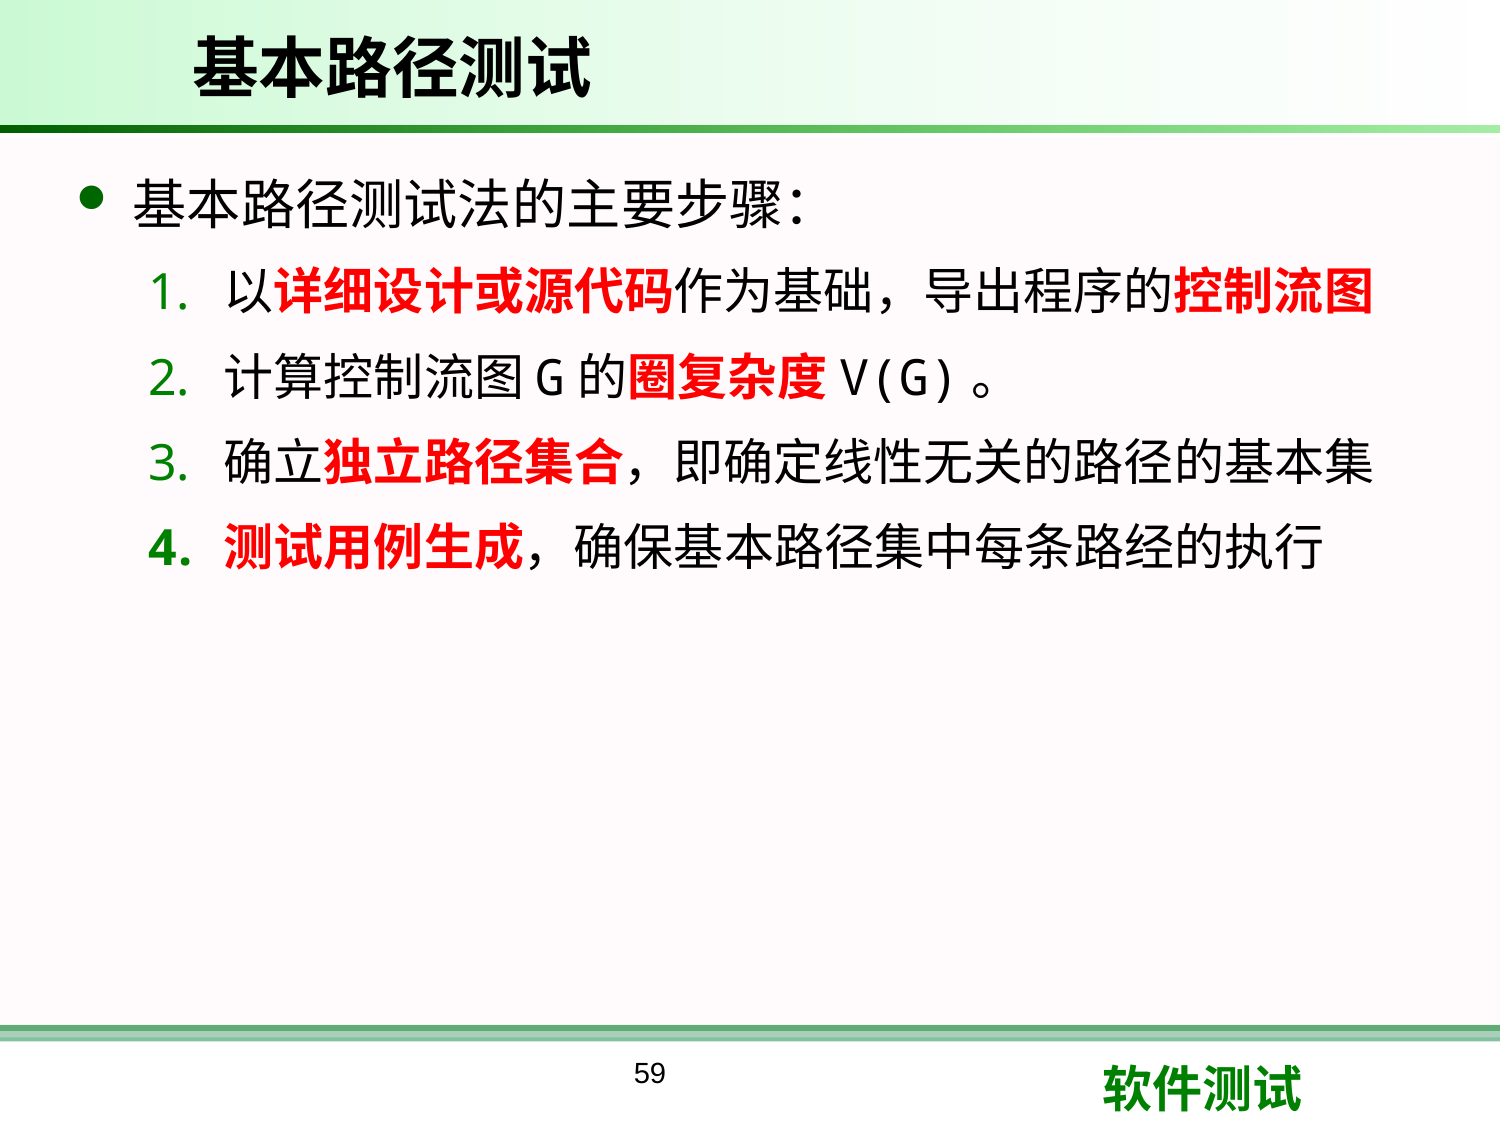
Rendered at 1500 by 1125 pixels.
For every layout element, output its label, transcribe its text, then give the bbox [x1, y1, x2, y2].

title 基本路径测试 [176, 12, 1223, 119]
list 基本路径测试法的主要步骤： 以详细设计或源代码作为基础，导出程序的控制流图 计算控制流图G的圈复杂度V(G)。 确立独立路径集合，即确定线性无关的路径的基本集 测试用例生成，确保基本路径集中每条路经的执行 [58, 162, 1463, 1001]
footer 59 [412, 1046, 888, 1125]
